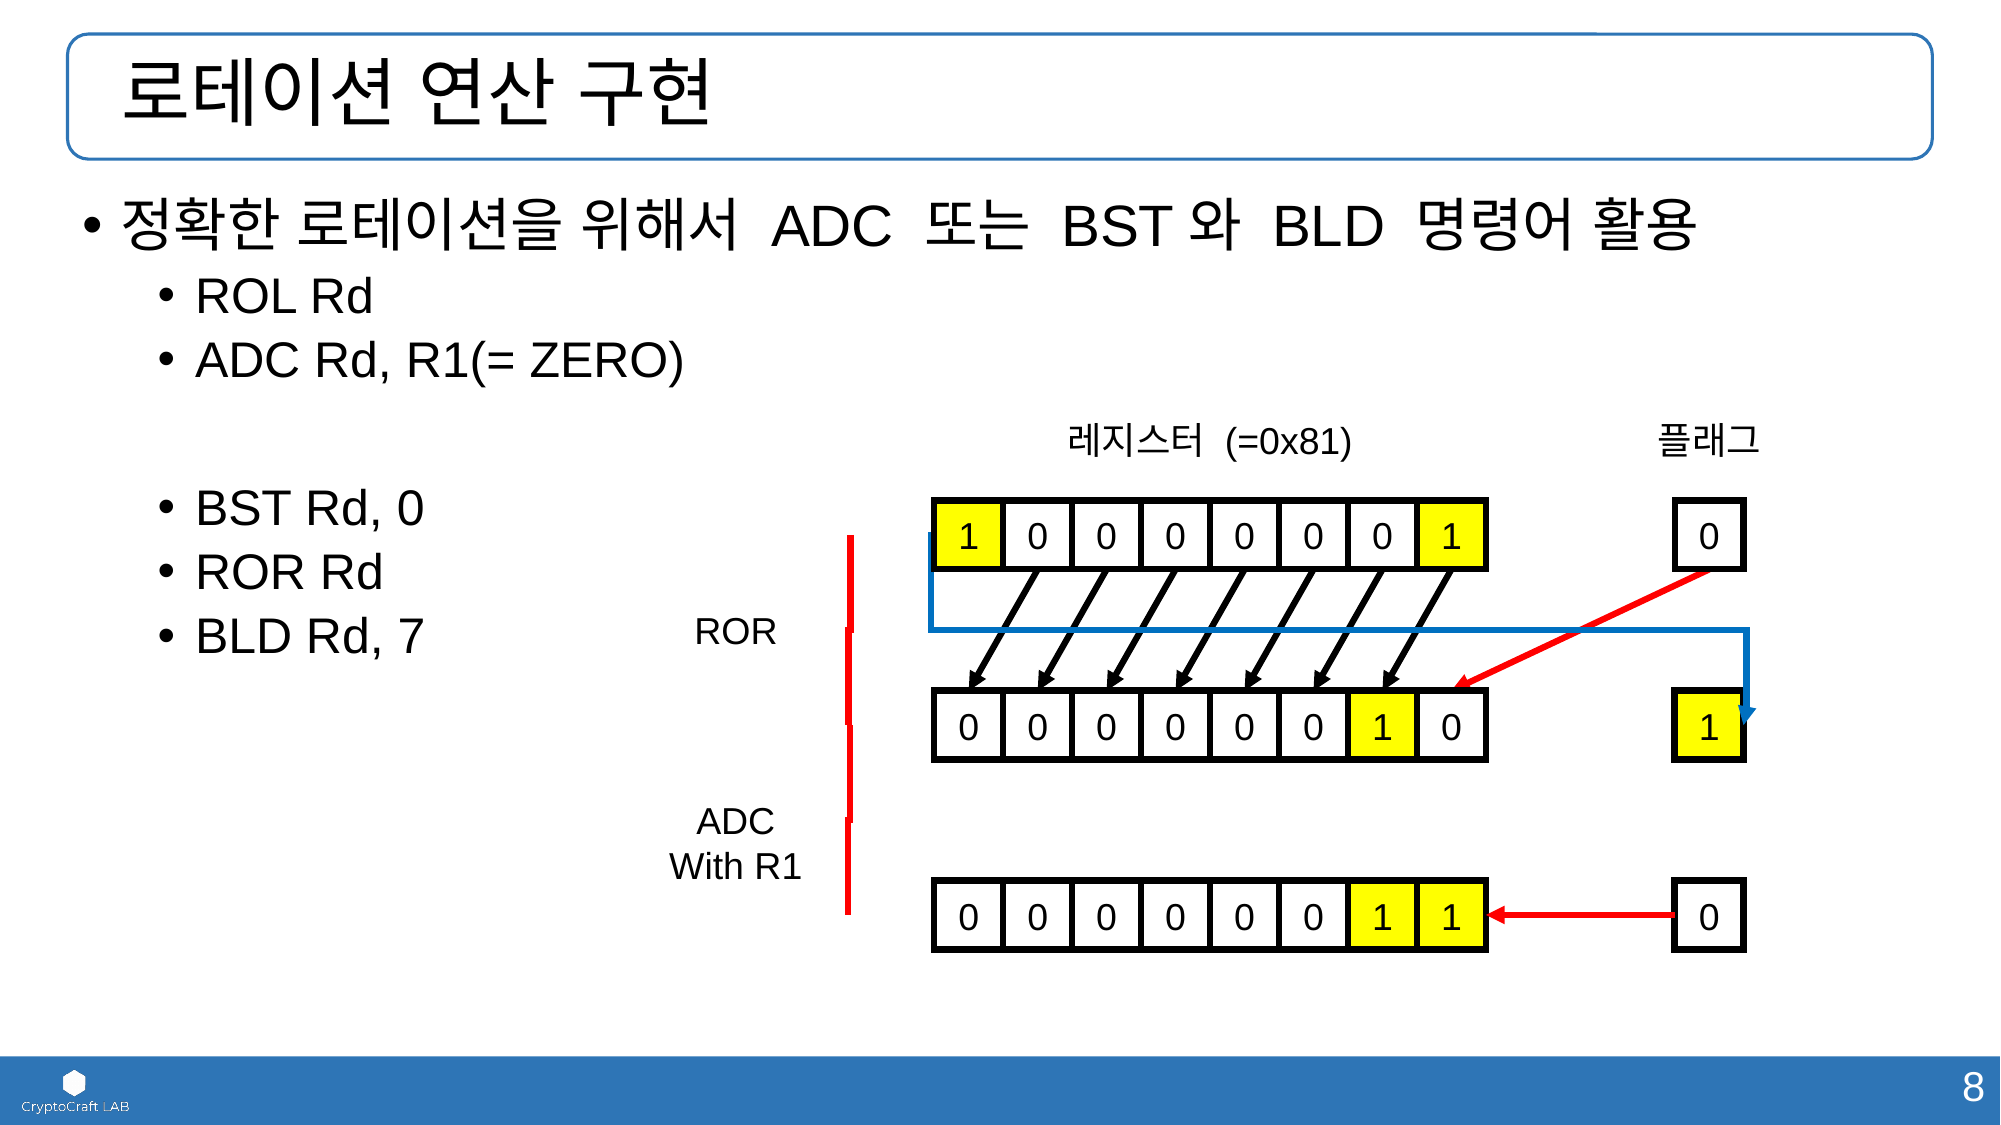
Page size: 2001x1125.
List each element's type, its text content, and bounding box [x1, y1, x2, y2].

list 정확한 로테이션을 위해서 ADC 또는 BST와 BLD 명령어 활용 ROL Rd ADC Rd, R1(= ZERO) BST Rd, 0 ROR Rd BLD Rd, 7 [67, 189, 1933, 1019]
text_box 0 [1674, 499, 1745, 570]
text_box ADC With R1 [621, 789, 847, 895]
text_box 플래그 [1467, 409, 1951, 470]
text_box 레지스터 (=0x81) [968, 409, 1452, 470]
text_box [934, 726, 1486, 760]
title 로테이션 연산 구현 [67, 34, 1933, 160]
text_box 1 [1674, 725, 1745, 761]
text_box 0 [1674, 879, 1745, 950]
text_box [934, 534, 1744, 726]
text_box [934, 880, 1486, 950]
text_box ROR [621, 599, 847, 660]
picture [13, 1061, 138, 1123]
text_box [934, 500, 1486, 570]
